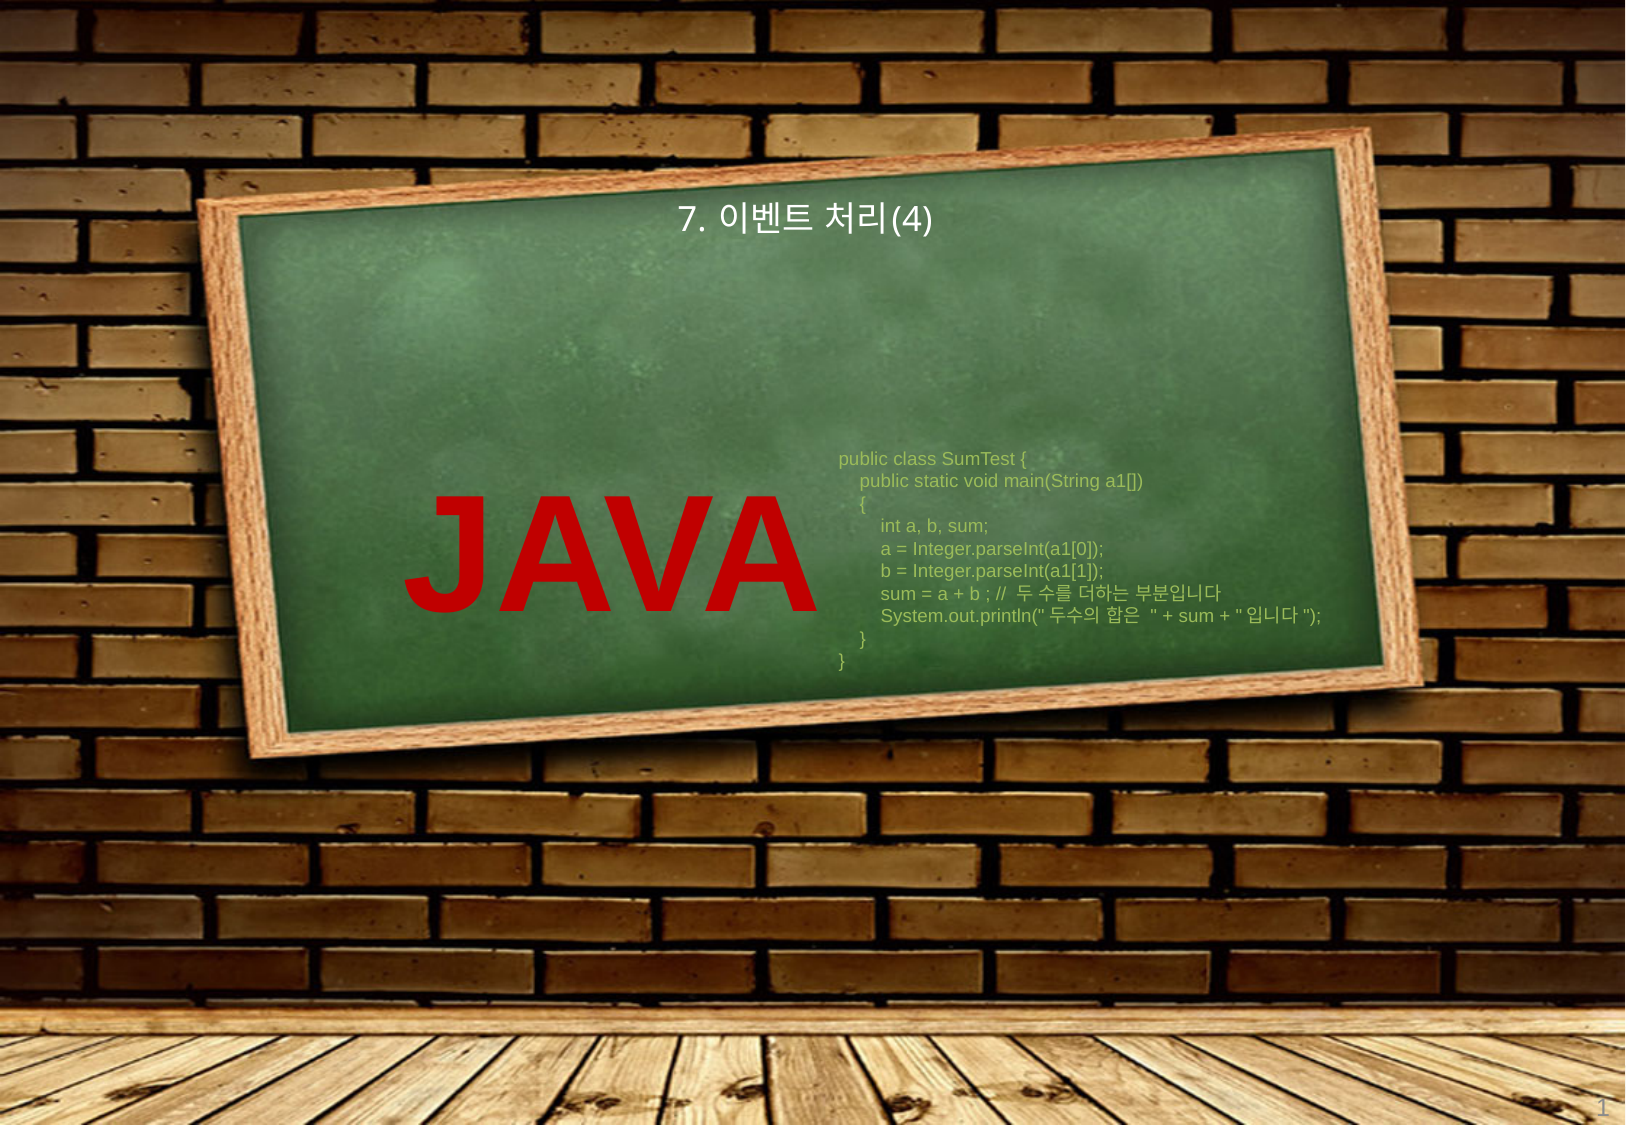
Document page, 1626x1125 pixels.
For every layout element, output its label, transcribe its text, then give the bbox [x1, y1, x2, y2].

title 7. 이벤트 처리(4) [274, 188, 1336, 290]
slide_number 1 [1202, 1087, 1625, 1125]
picture [0, 0, 1626, 1125]
text_box Java [362, 437, 863, 652]
text_box public class SumTest { public static void main(String a1[]) { int a, b, sum; a = Integer.parseInt(a1[0]); b = Integer.parseInt(a1[1]); sum = a + b ; // 두 수를 더하는 부분입니다 System.out.println("두수의 합은 " + sum + "입니다"); } } [822, 437, 1338, 681]
